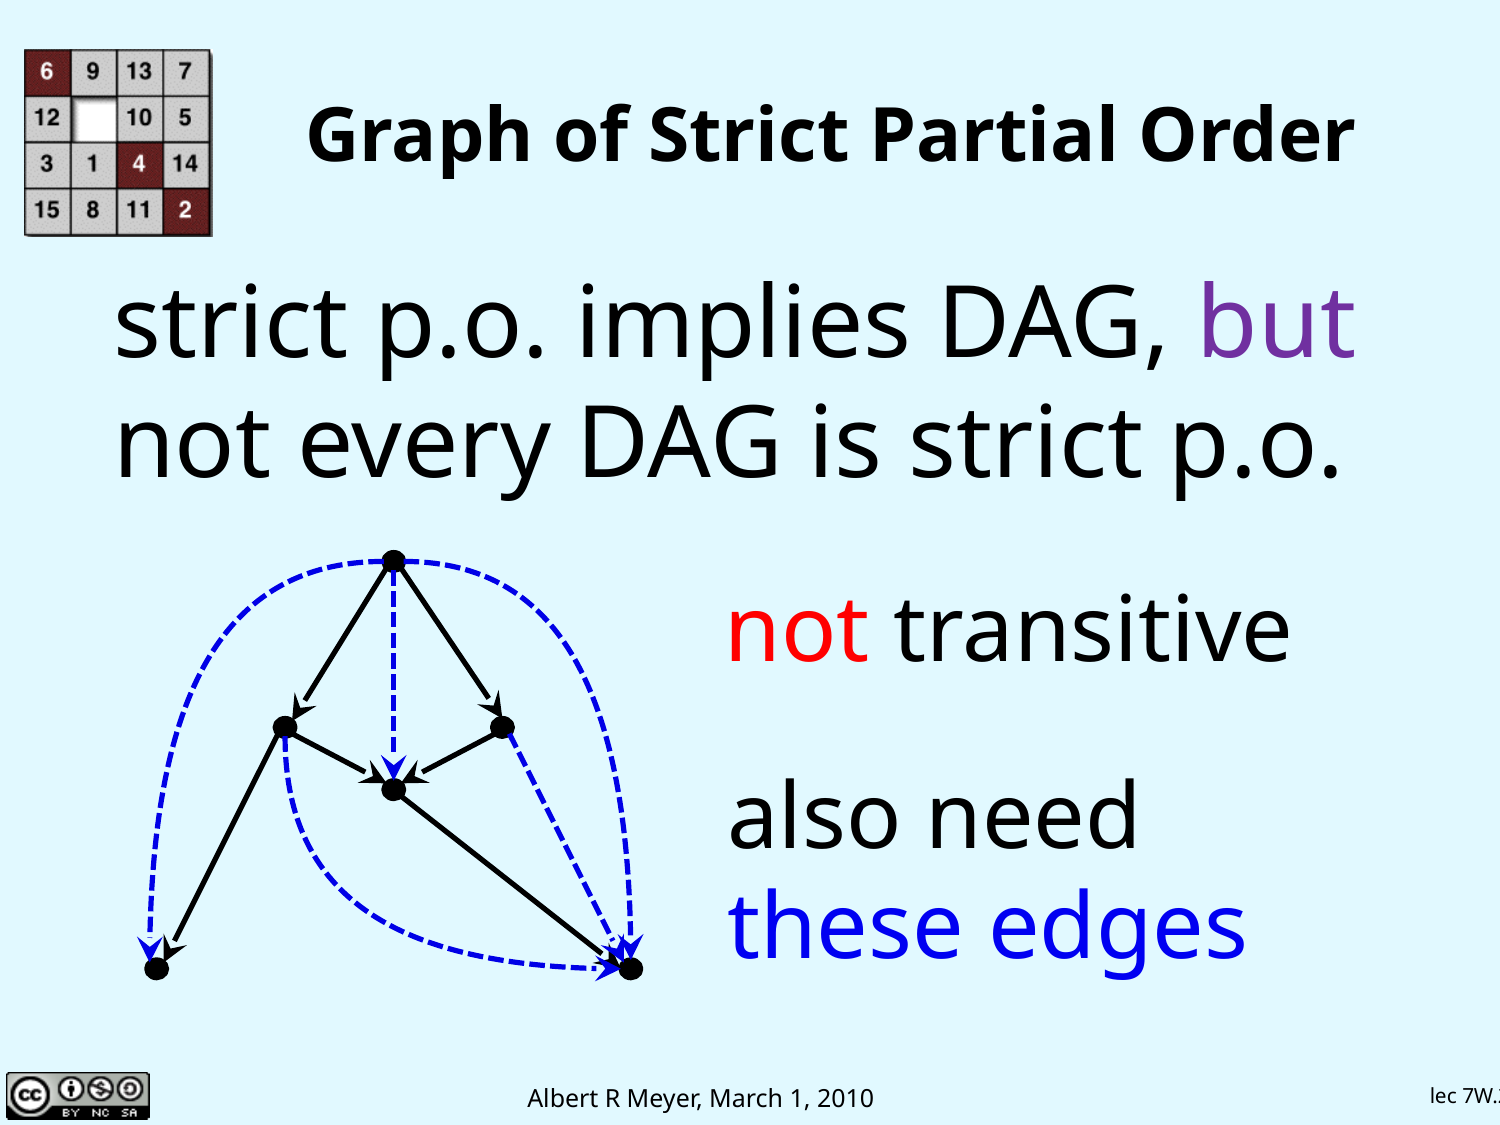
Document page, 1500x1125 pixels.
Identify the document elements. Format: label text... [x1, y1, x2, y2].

picture [24, 49, 213, 237]
text_box not transitive [709, 562, 1309, 688]
text_box also need these edges [712, 749, 1264, 985]
title Graph of Strict Partial Order [249, 49, 1413, 213]
text_box lec 7W.20 [1336, 1074, 1500, 1119]
picture [6, 1072, 150, 1120]
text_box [146, 552, 641, 978]
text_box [149, 561, 631, 970]
text_box strict p.o. implies DAG, but not every DAG is strict p.o. [98, 249, 1372, 505]
